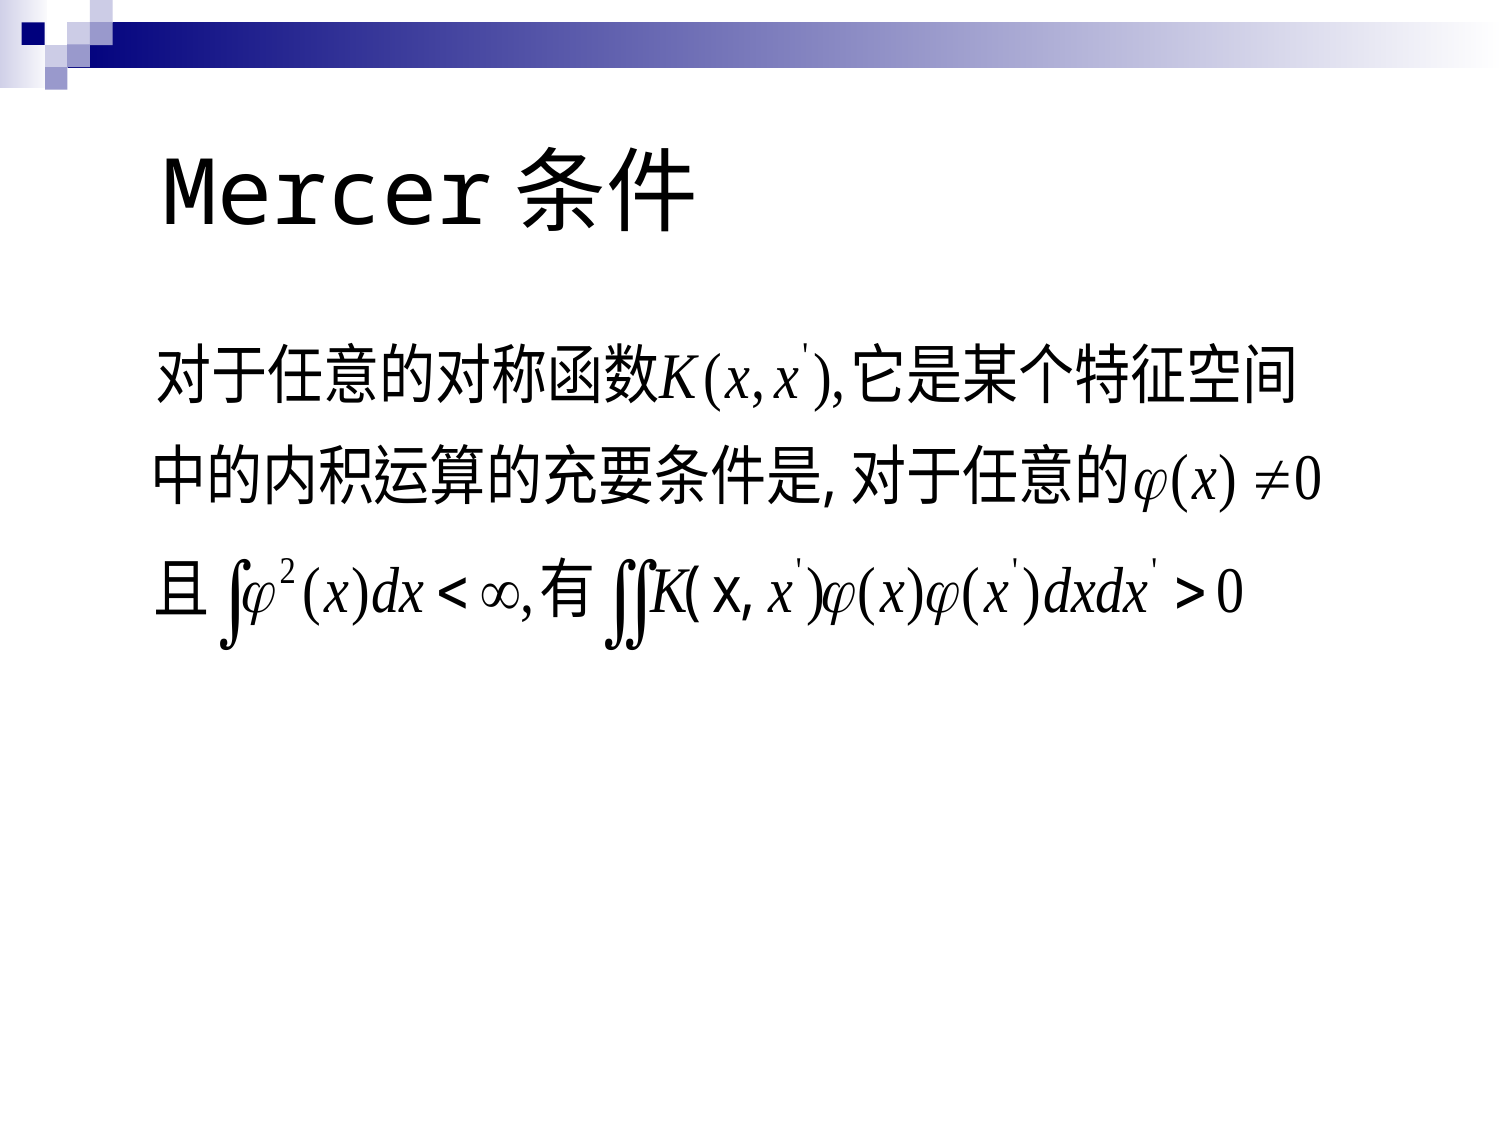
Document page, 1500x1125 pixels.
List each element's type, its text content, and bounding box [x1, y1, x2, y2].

title Mercer条件 [147, 74, 1426, 301]
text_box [147, 326, 1329, 657]
